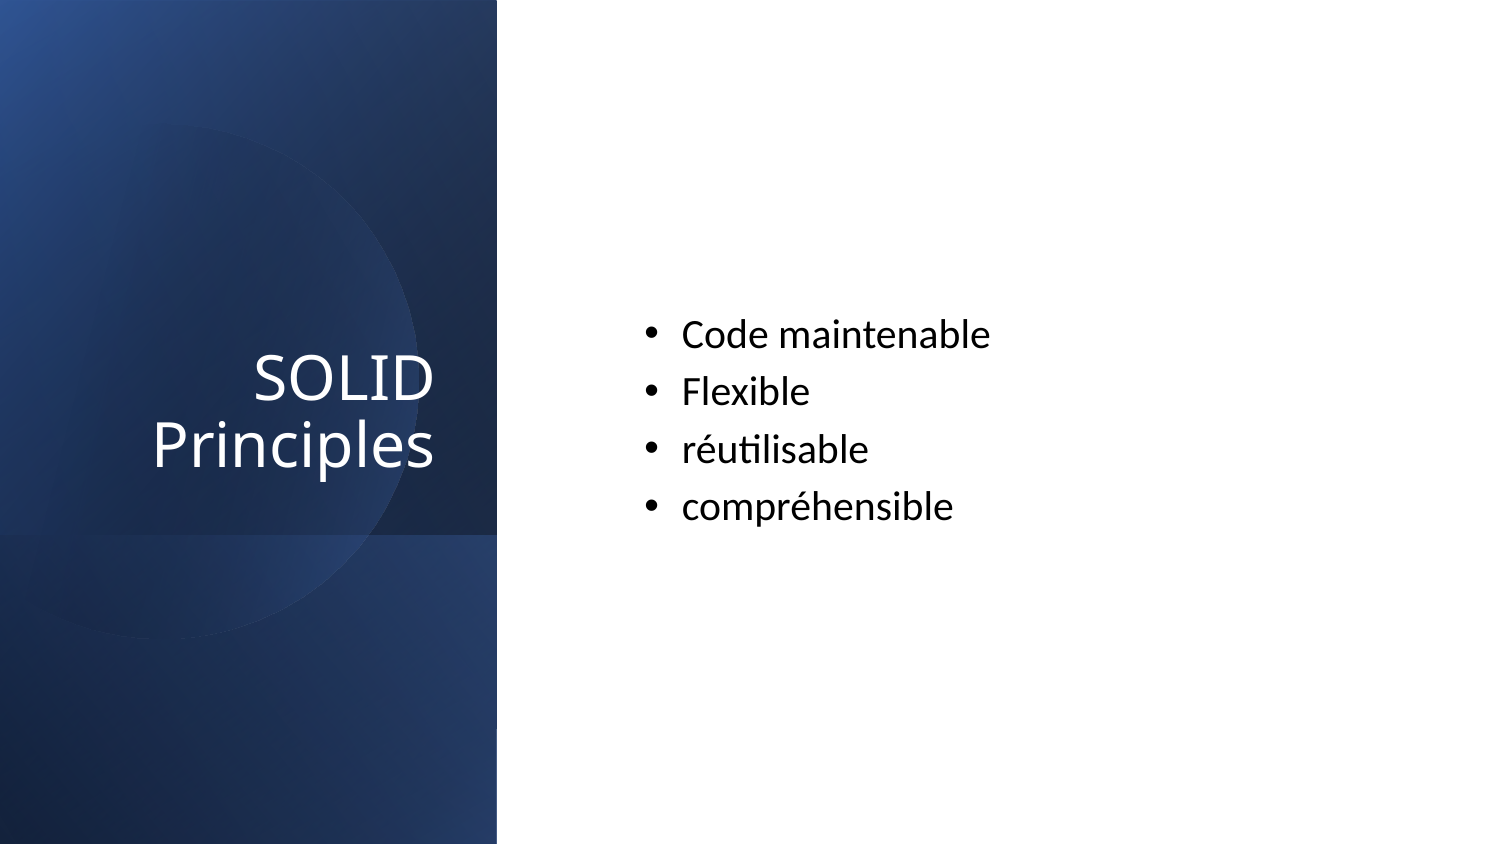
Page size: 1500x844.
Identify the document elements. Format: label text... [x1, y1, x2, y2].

title SOLID Principles [57, 72, 452, 489]
text_box [0, 0, 498, 844]
text_box [498, 0, 1500, 844]
list Code maintenable Flexible réutilisable compréhensible [591, 79, 1399, 763]
